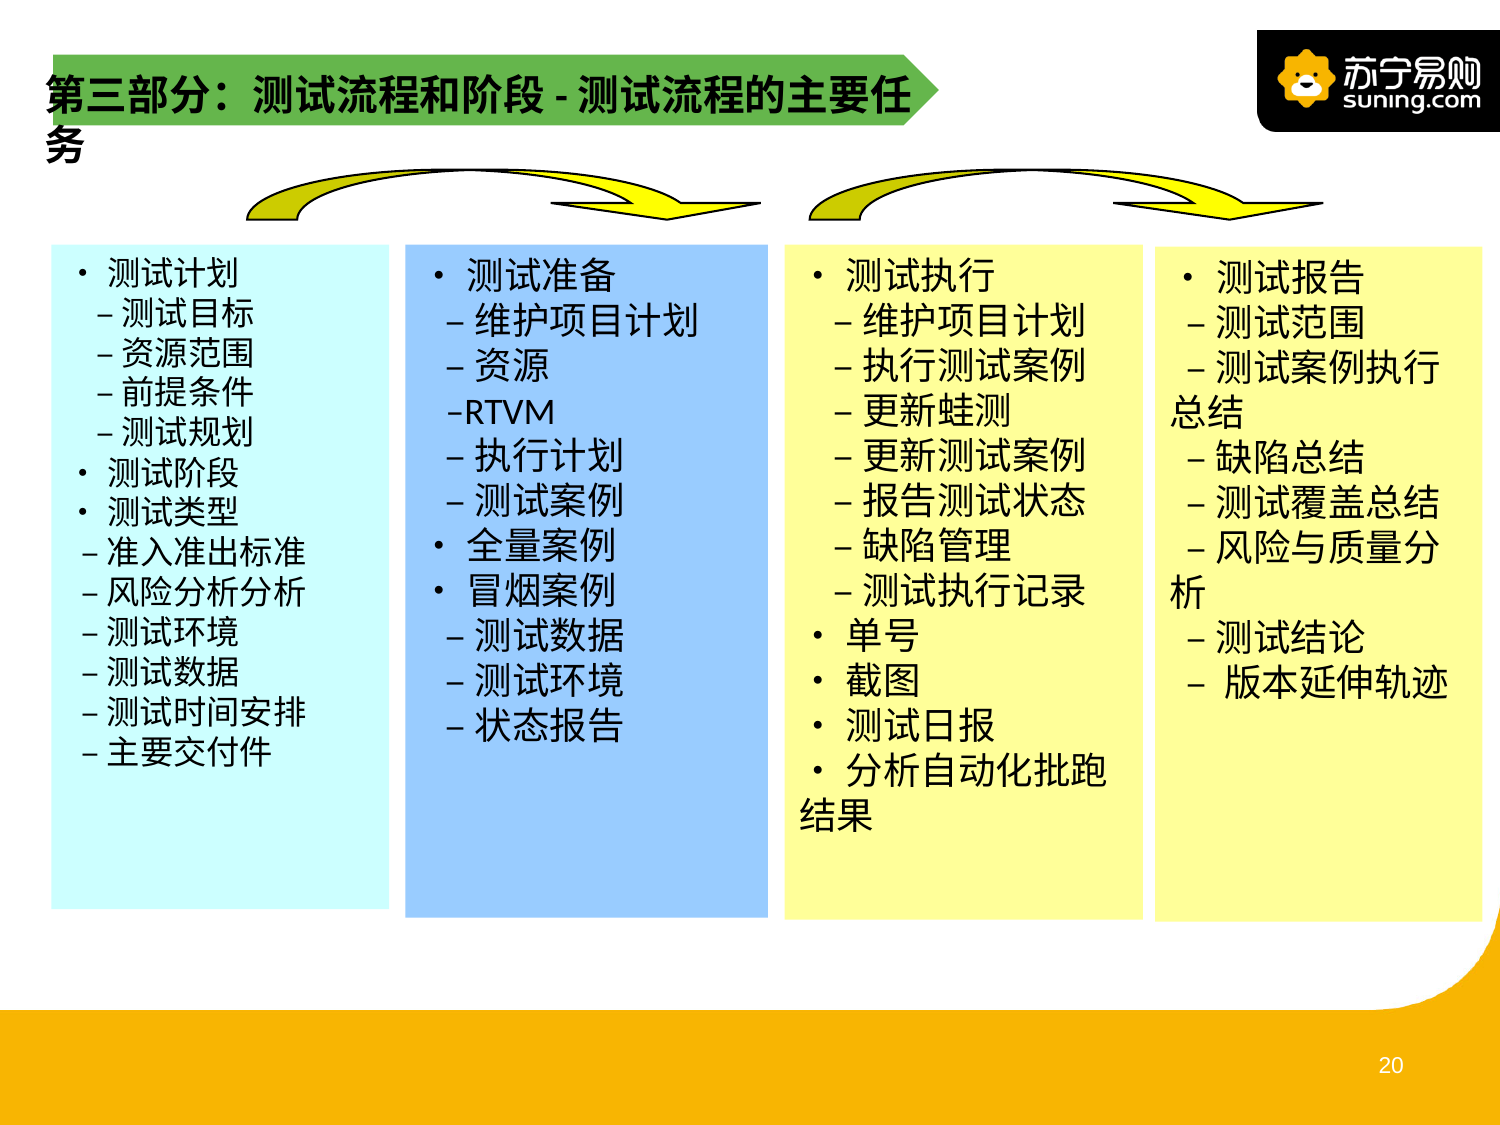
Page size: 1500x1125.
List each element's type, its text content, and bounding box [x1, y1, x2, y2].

slide_number 19 [1068, 1034, 1419, 1094]
text_box [247, 169, 761, 220]
text_box [809, 169, 1324, 220]
picture [0, 0, 1500, 1125]
text_box •测试准备 –维护项目计划 –资源 –RTVM –执行计划 –测试案例 •全量案例 •冒烟案例 –测试数据 –测试环境 –状态报告 [405, 244, 768, 918]
text_box [50, 52, 913, 61]
text_box •测试报告 –测试范围 –测试案例执行 总结 –缺陷总结 –测试覆盖总结 –风险与质量分析 –测试结论 – 版本延伸轨迹 [1155, 246, 1483, 922]
text_box •测试计划 –测试目标 –资源范围 –前提条件 –测试规划 •测试阶段 •测试类型 –准入准出标准 –风险分析分析 –测试环境 –测试数据 –测试时间安排 –主要交付件 [51, 244, 390, 910]
text_box •测试执行 –维护项目计划 –执行测试案例 –更新蛙测 –更新测试案例 –报告测试状态 –缺陷管理 –测试执行记录 •单号 •截图 •测试日报 •分析自动化批跑结果 [784, 244, 1143, 920]
text_box 第三部分：测试流程和阶段-测试流程的主要任务 [29, 61, 963, 222]
